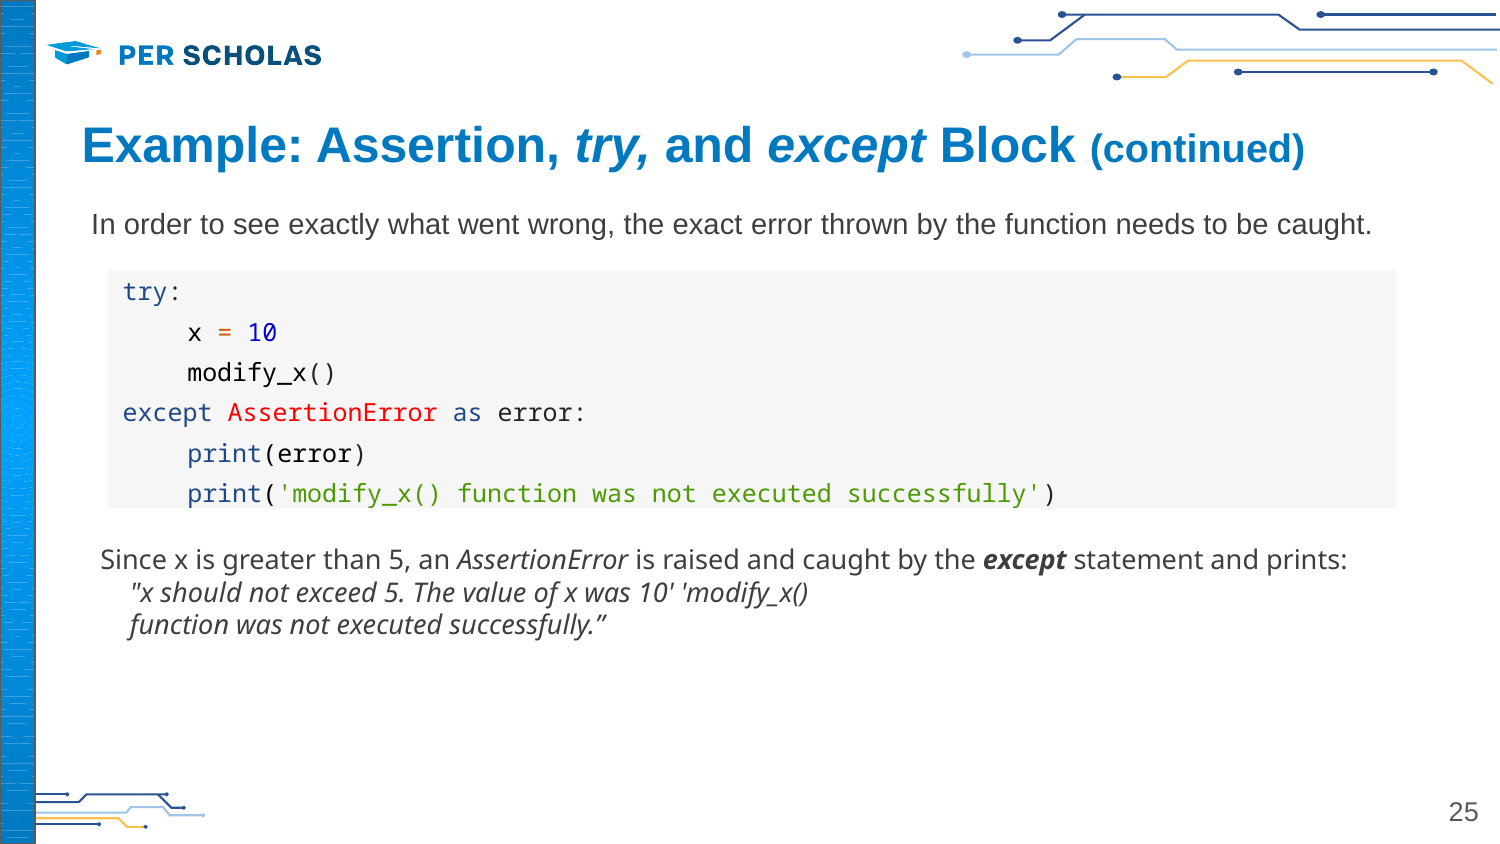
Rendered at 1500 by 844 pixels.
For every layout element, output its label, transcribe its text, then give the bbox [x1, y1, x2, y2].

slide_number ‹#› [1403, 779, 1494, 844]
text_box try: x = 10 modify_x() except AssertionError as error: print(error) print('modify_x() function was not executed successfully') [107, 270, 1397, 508]
text_box Since x is greater than 5, an AssertionError is raised and caught by the except statement and prints: "x should not exceed 5. The value of x was 10' 'modify_x() function was not executed successfully.” [98, 540, 1420, 640]
picture [36, 17, 339, 83]
text_box In order to see exactly what went wrong, the exact error thrown by the function needs to be caught. [91, 203, 1388, 241]
title Example: Assertion, try, and except Block (continued) [79, 110, 1478, 254]
